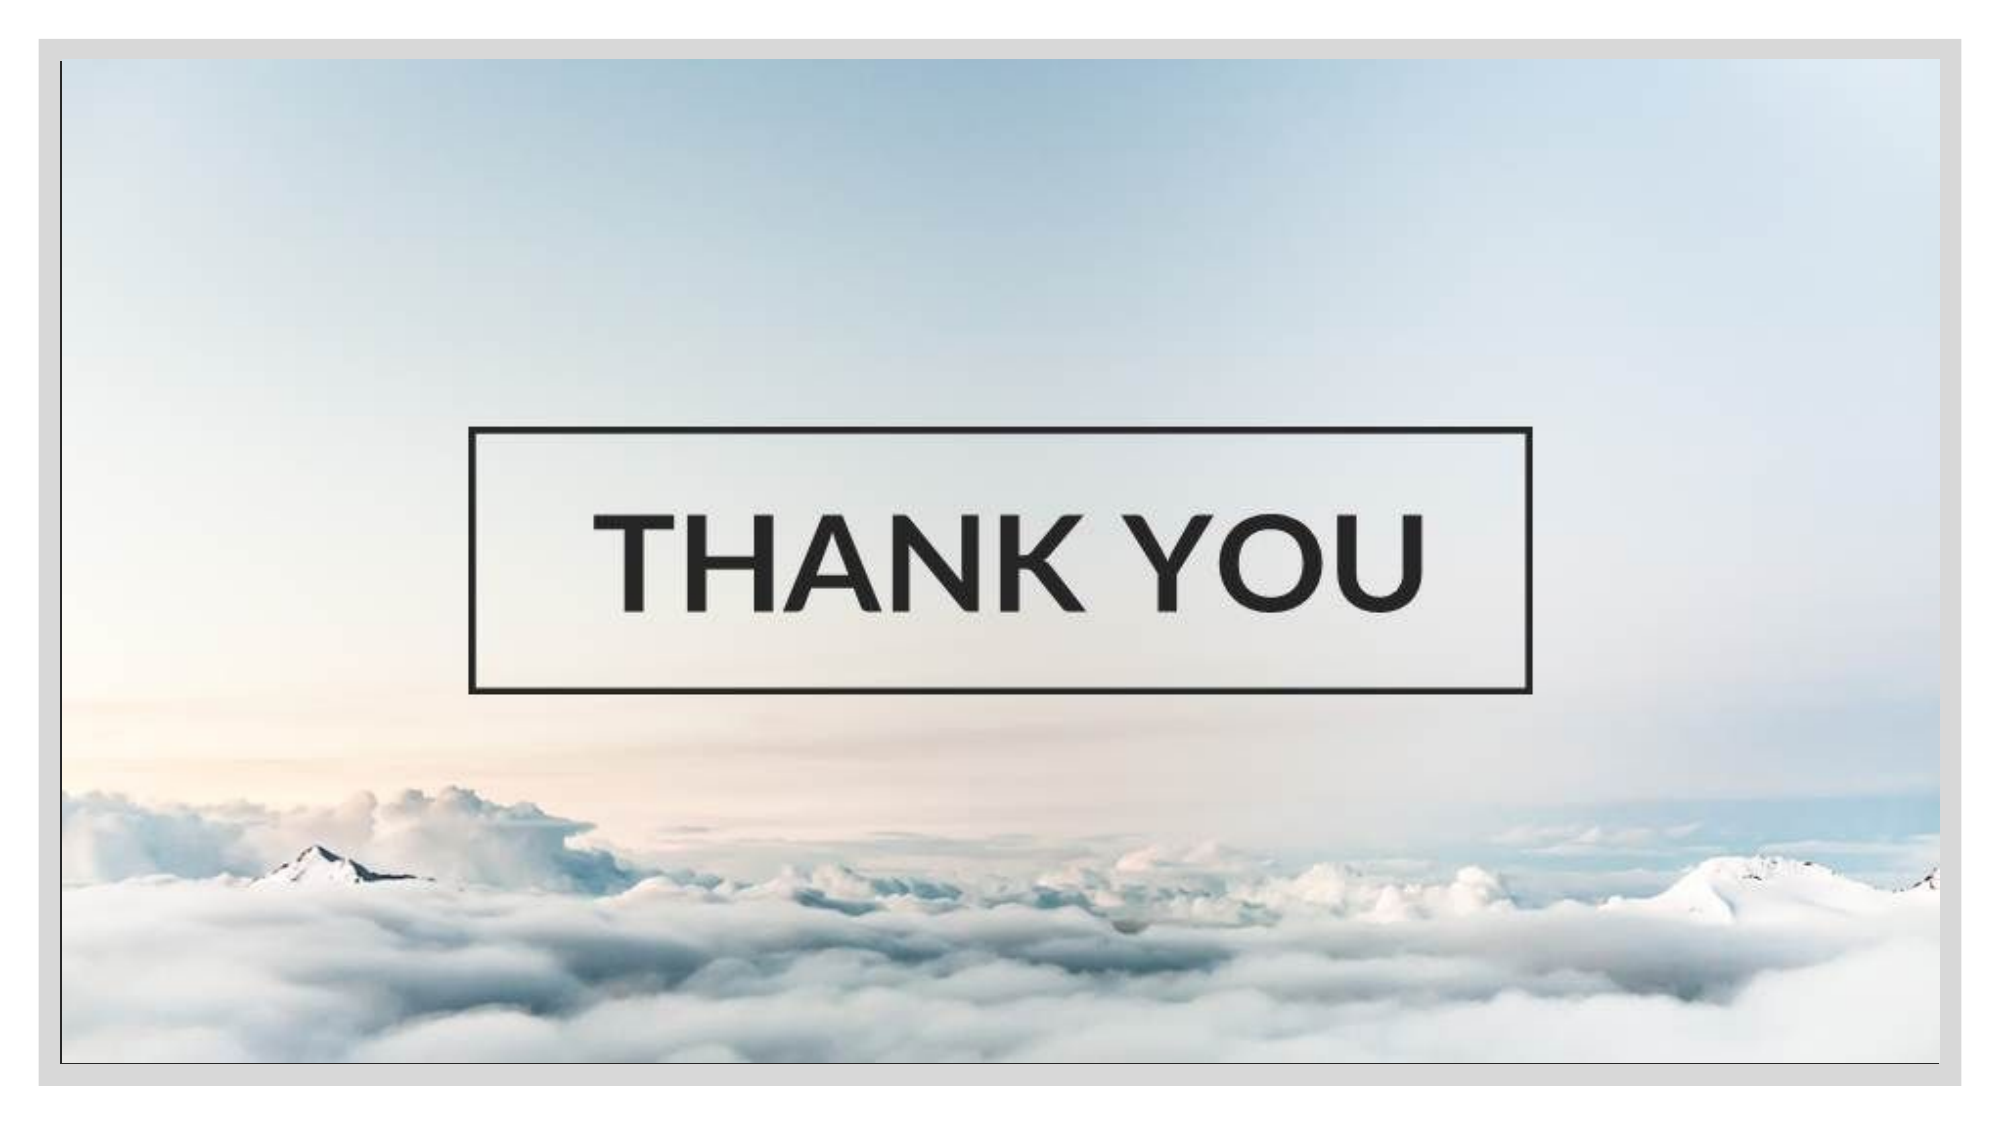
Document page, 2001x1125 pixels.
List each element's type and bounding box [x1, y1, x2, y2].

picture [62, 59, 1940, 1064]
